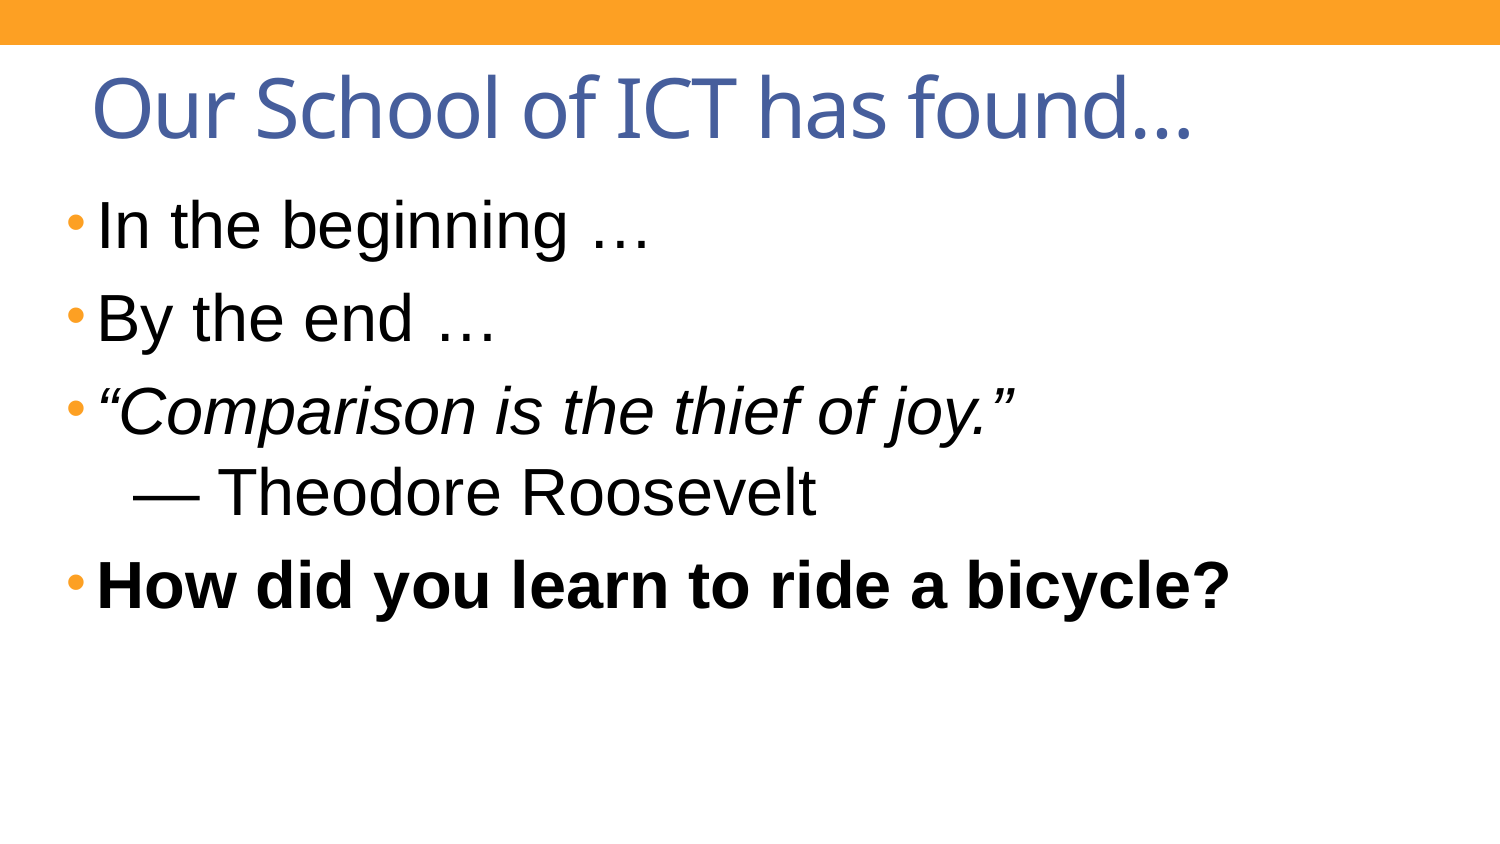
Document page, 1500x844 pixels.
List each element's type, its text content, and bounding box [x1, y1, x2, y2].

list In the beginning … By the end … “Comparison is the thief of joy.” — Theodore Roosevelt How did you learn to ride a bicycle? [51, 173, 1436, 774]
title Our School of ICT has found… [75, 43, 1425, 166]
